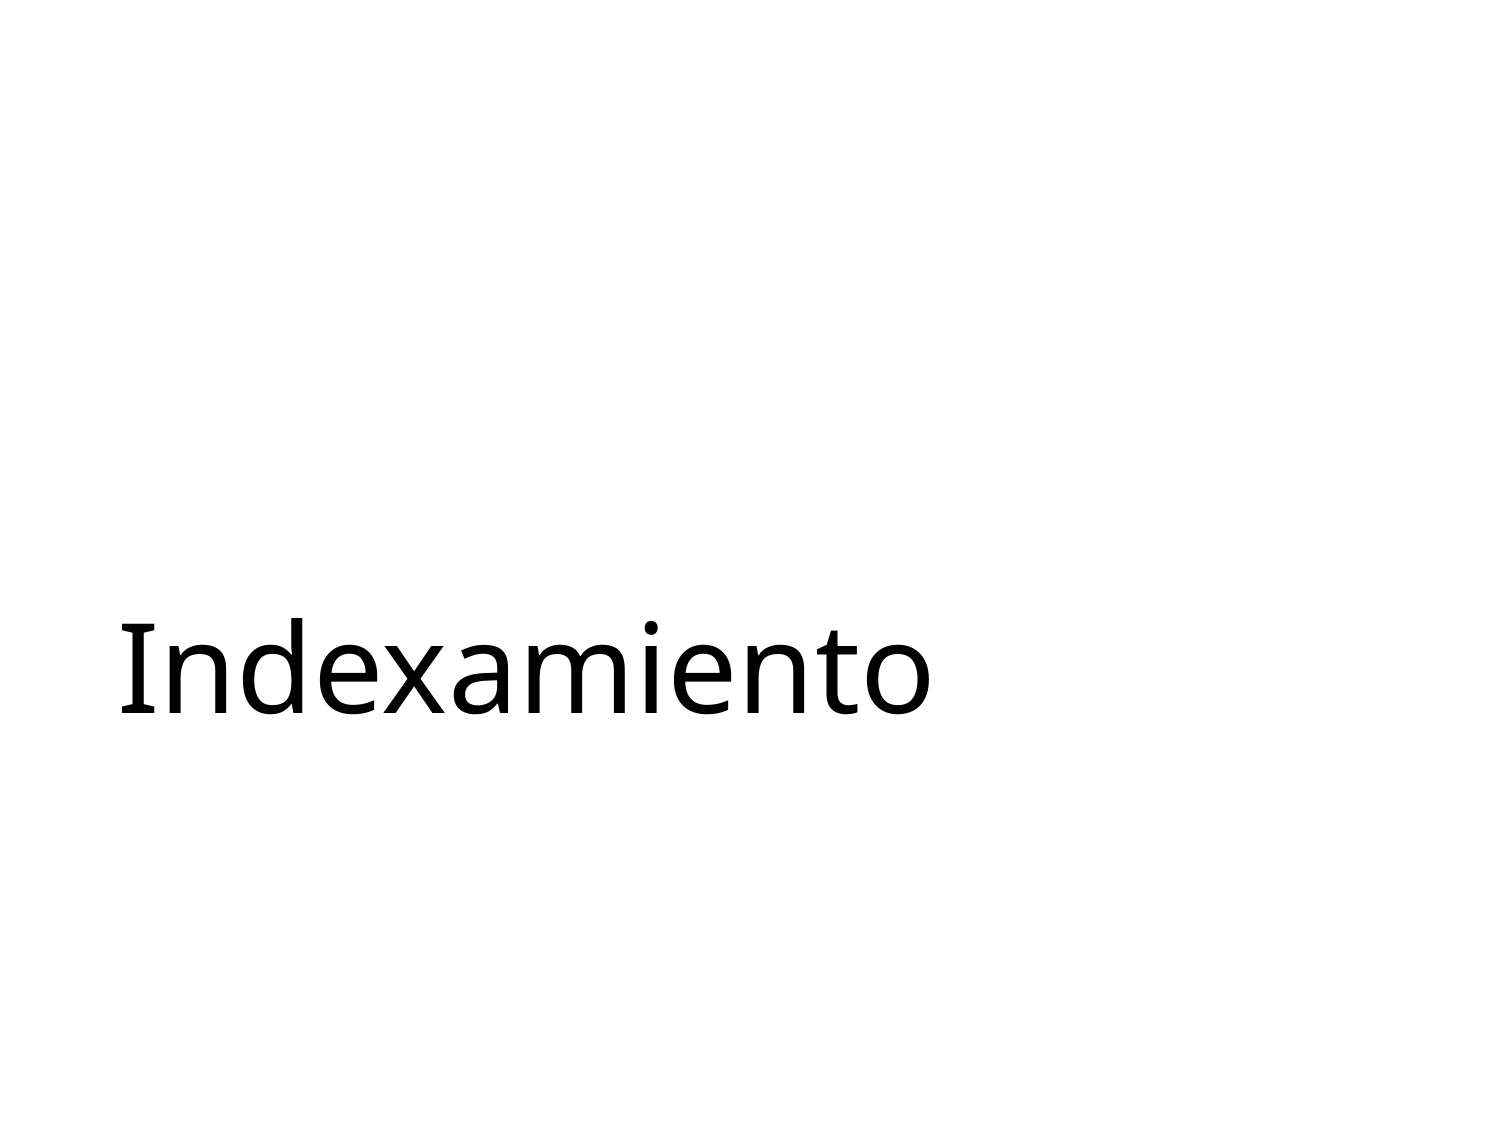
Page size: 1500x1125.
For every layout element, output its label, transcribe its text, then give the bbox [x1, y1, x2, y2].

title Indexamiento [102, 280, 1397, 749]
